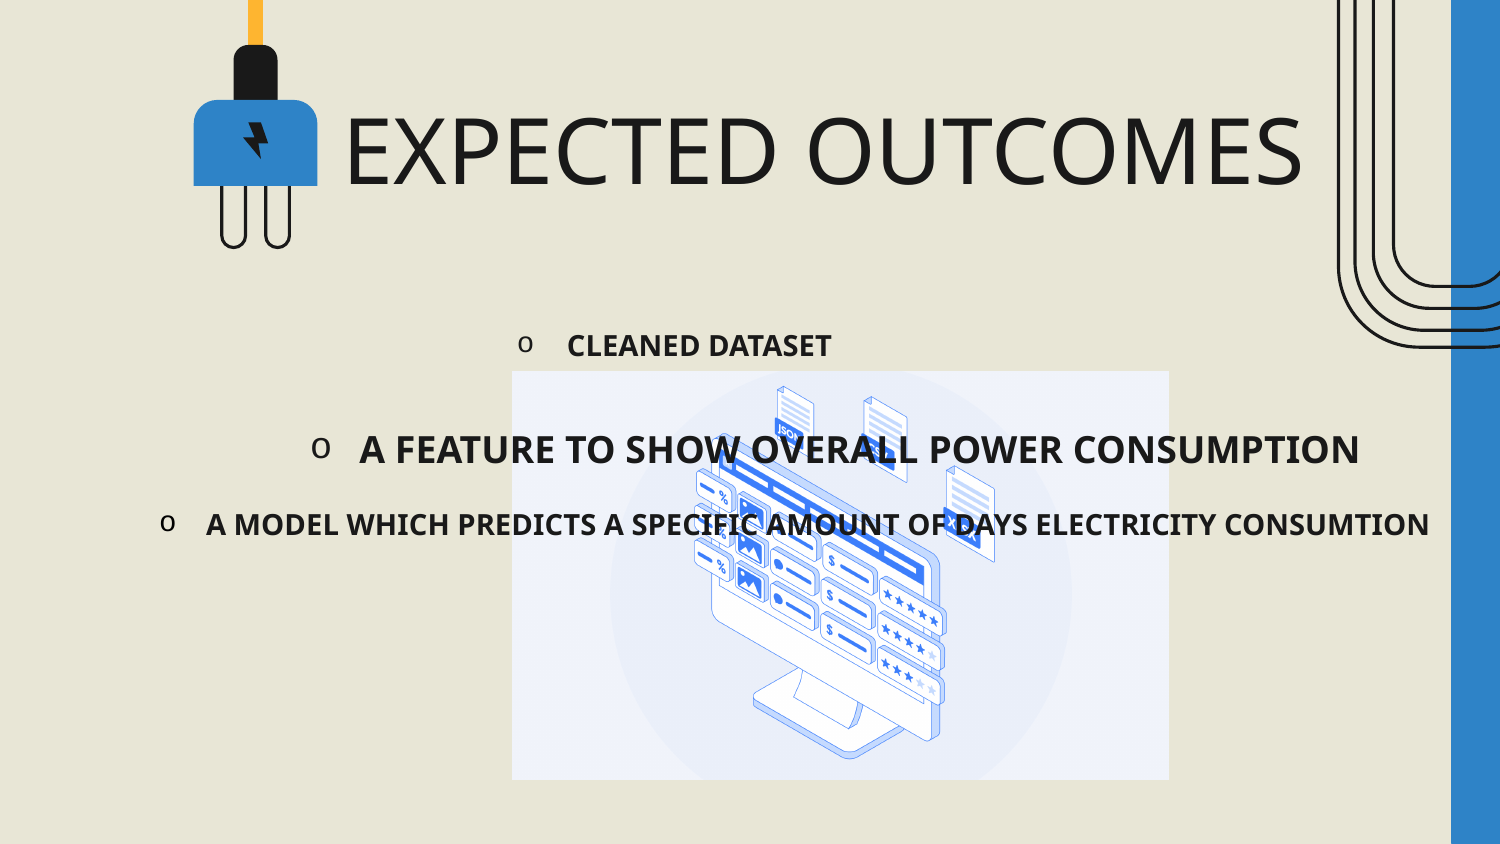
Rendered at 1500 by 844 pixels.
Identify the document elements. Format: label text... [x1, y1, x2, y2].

title EXPECTED OUTCOMES [321, 77, 1356, 201]
subtitle CLEANED DATASET [476, 294, 1170, 361]
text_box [193, 0, 318, 248]
text_box A FEATURE TO SHOW OVERALL POWER CONSUMPTION [269, 361, 1377, 479]
text_box A MODEL WHICH PREDICTS A SPECIFIC AMOUNT OF DAYS ELECTRICITY CONSUMTION [144, 498, 506, 549]
picture [511, 371, 1170, 780]
text_box A MODEL WHICH PREDICTS A SPECIFIC AMOUNT OF DAYS ELECTRICITY CONSUMTION [1174, 498, 1446, 549]
